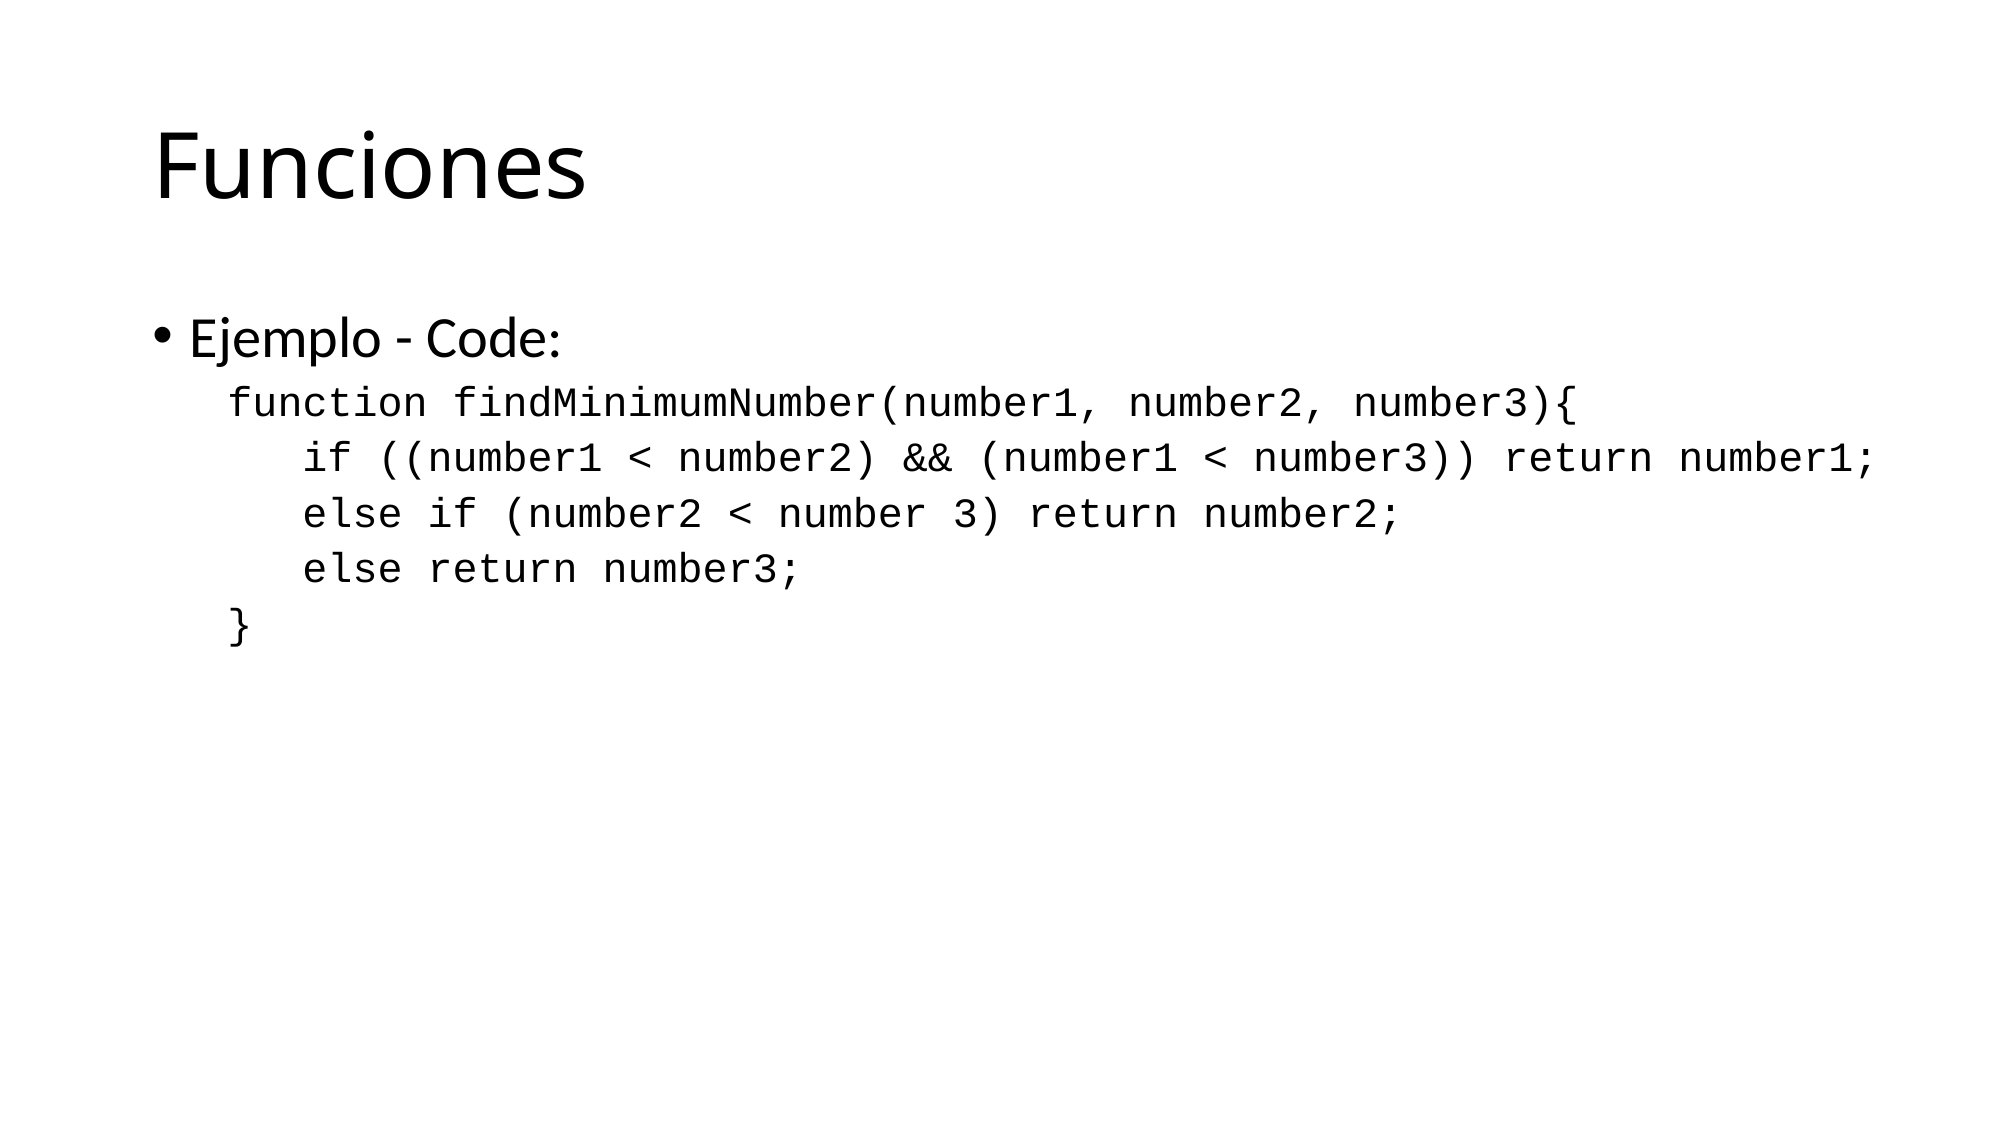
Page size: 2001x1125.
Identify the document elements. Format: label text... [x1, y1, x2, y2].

title Funciones [137, 59, 1863, 278]
list Ejemplo - Code: function findMinimumNumber(number1, number2, number3){ if ((number1 < number2) && (number1 < number3)) return number1; else if (number2 < number 3) return number2; else return number3; } [137, 299, 1946, 1014]
